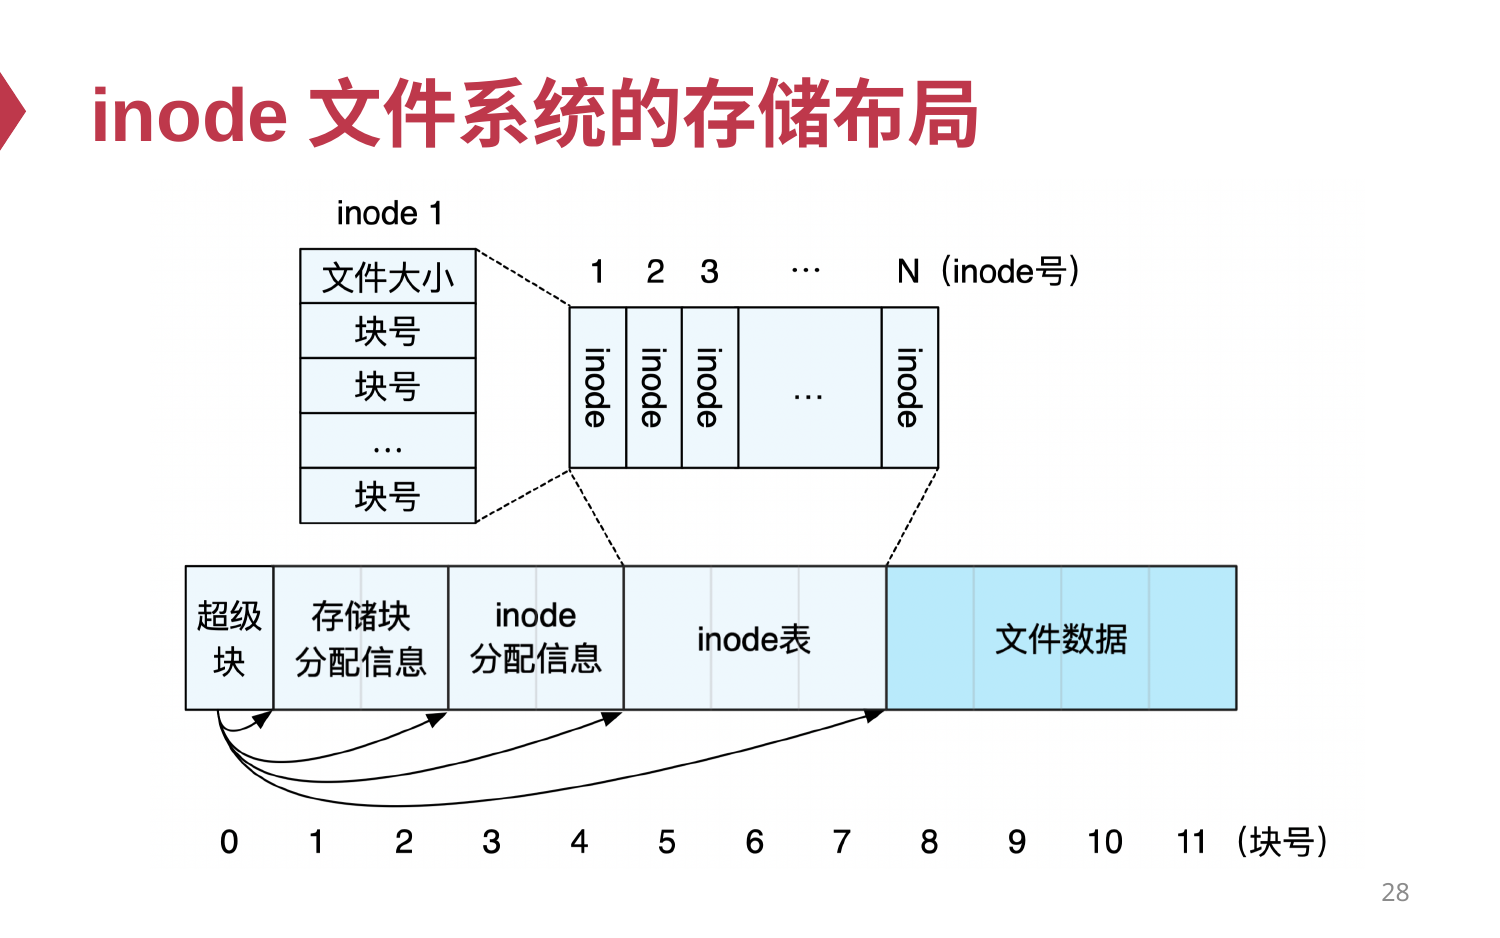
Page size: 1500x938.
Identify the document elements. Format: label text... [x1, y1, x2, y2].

title inode文件系统的存储布局 [75, 37, 1425, 186]
picture [149, 179, 1365, 870]
slide_number 28 [1074, 868, 1425, 919]
